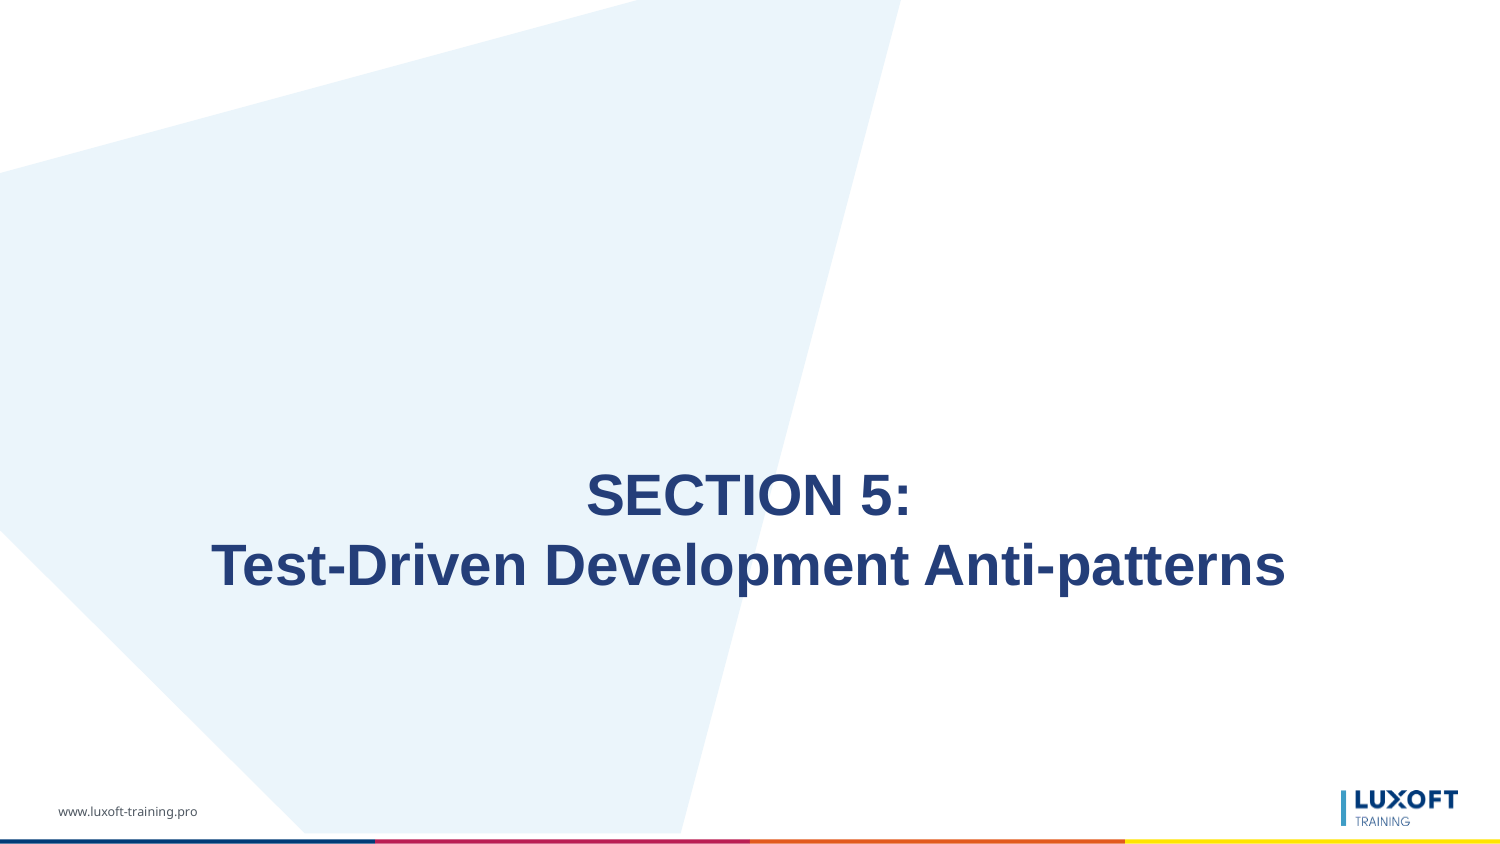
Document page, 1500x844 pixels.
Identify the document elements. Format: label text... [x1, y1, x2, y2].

title SECTION 5: Test-Driven Development Anti-patterns [136, 451, 1363, 663]
picture [1341, 790, 1458, 826]
